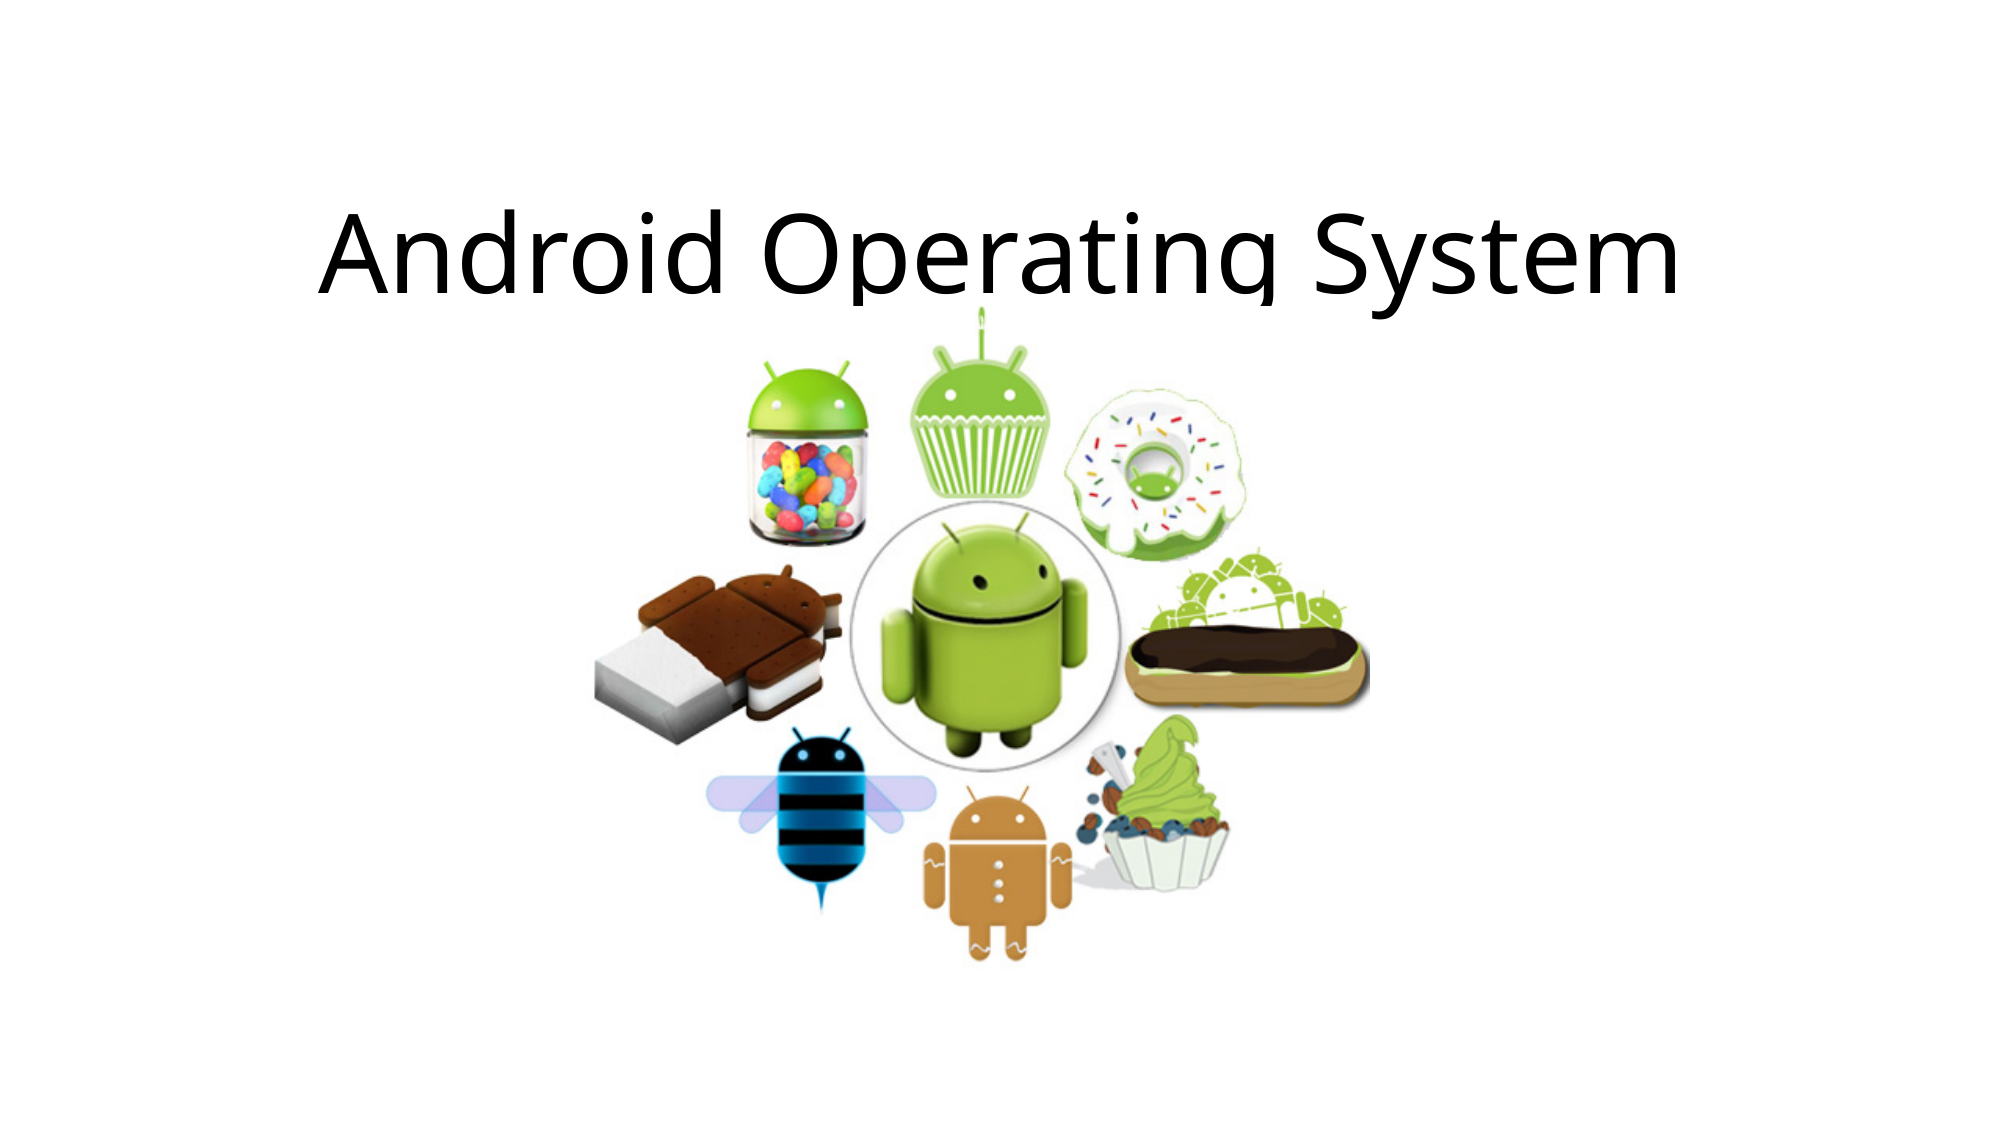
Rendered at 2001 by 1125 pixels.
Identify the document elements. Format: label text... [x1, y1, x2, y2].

title Android Operating System [252, 184, 1753, 576]
picture [587, 306, 1370, 981]
